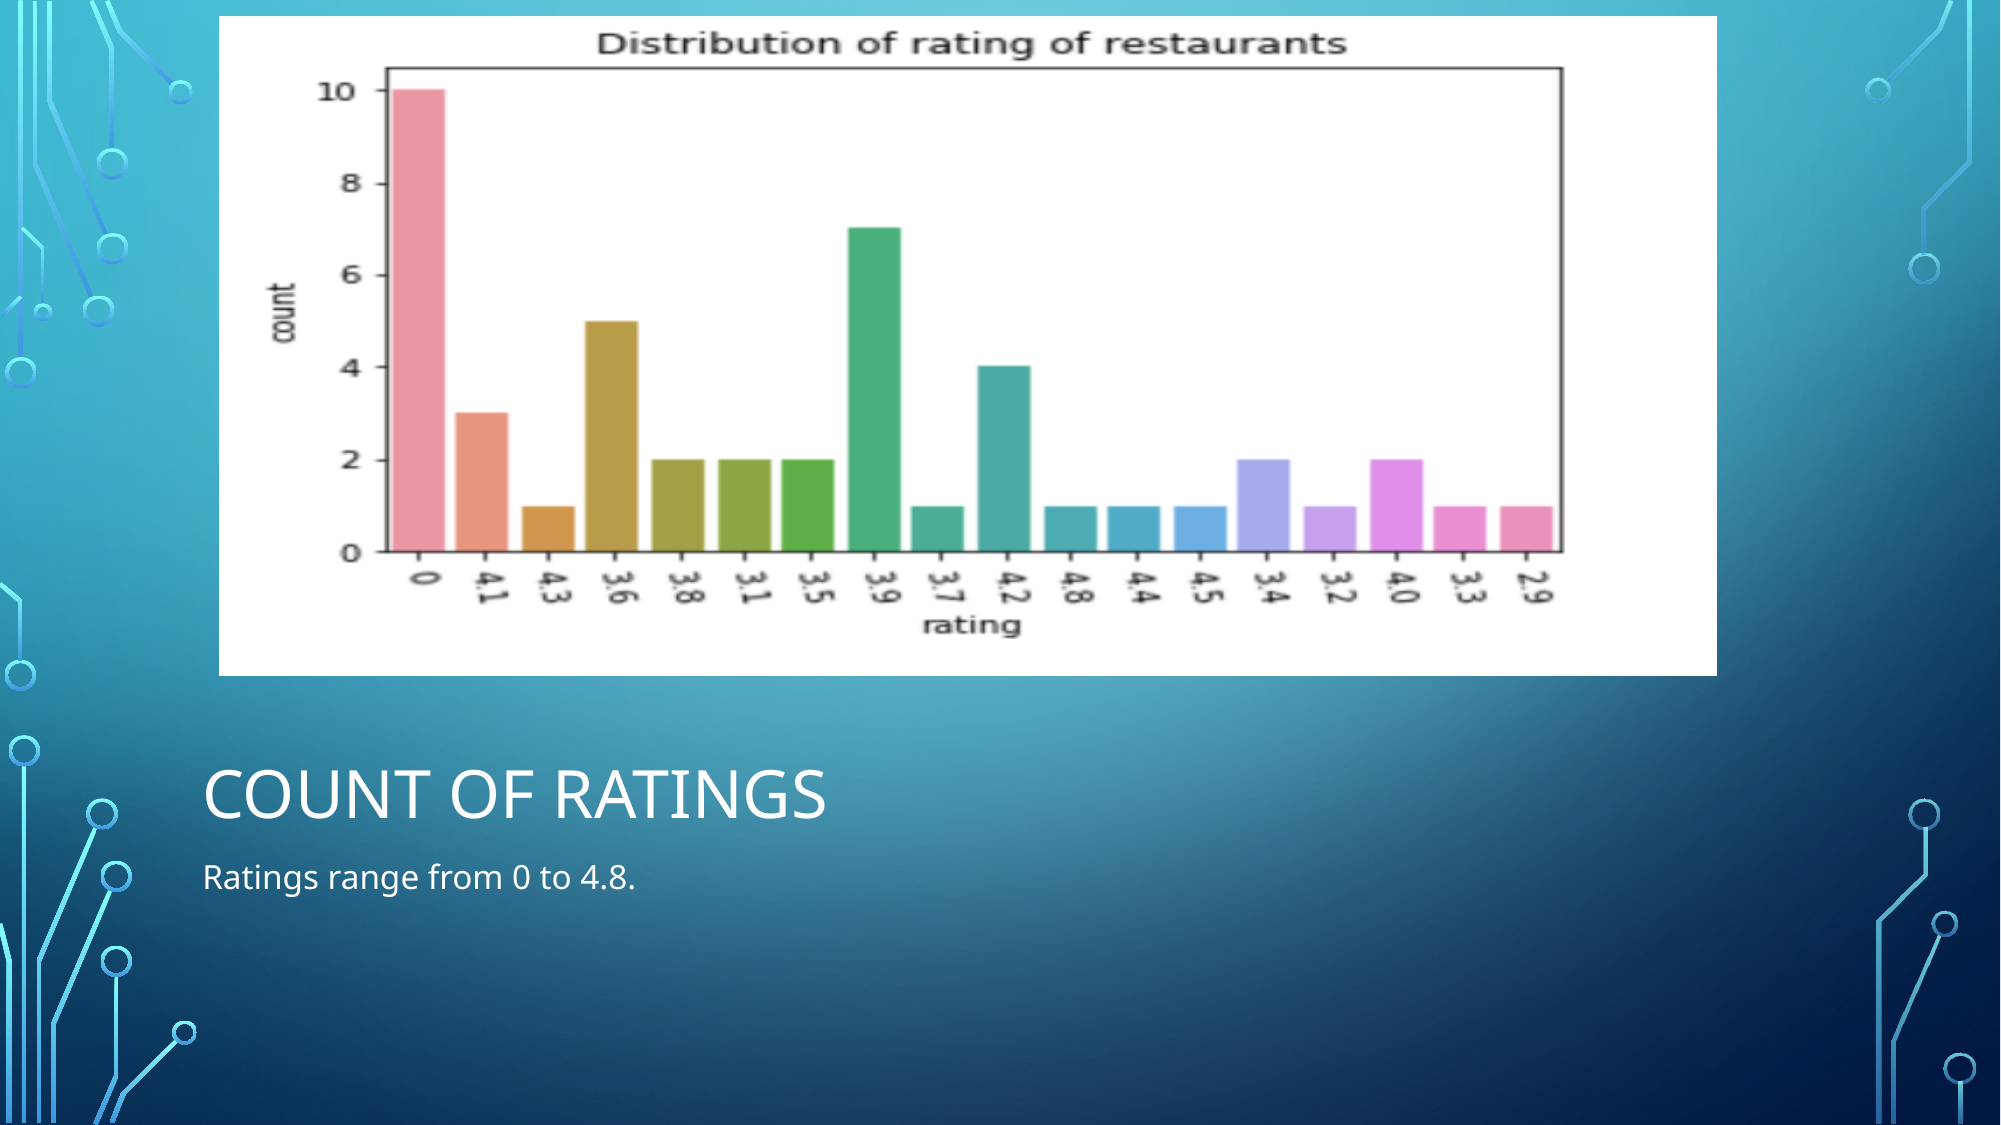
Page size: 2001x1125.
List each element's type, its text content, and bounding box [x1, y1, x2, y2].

picture [219, 16, 1717, 676]
list Ratings range from 0 to 4.8. [187, 840, 1813, 953]
title Count of ratings [187, 706, 1814, 841]
